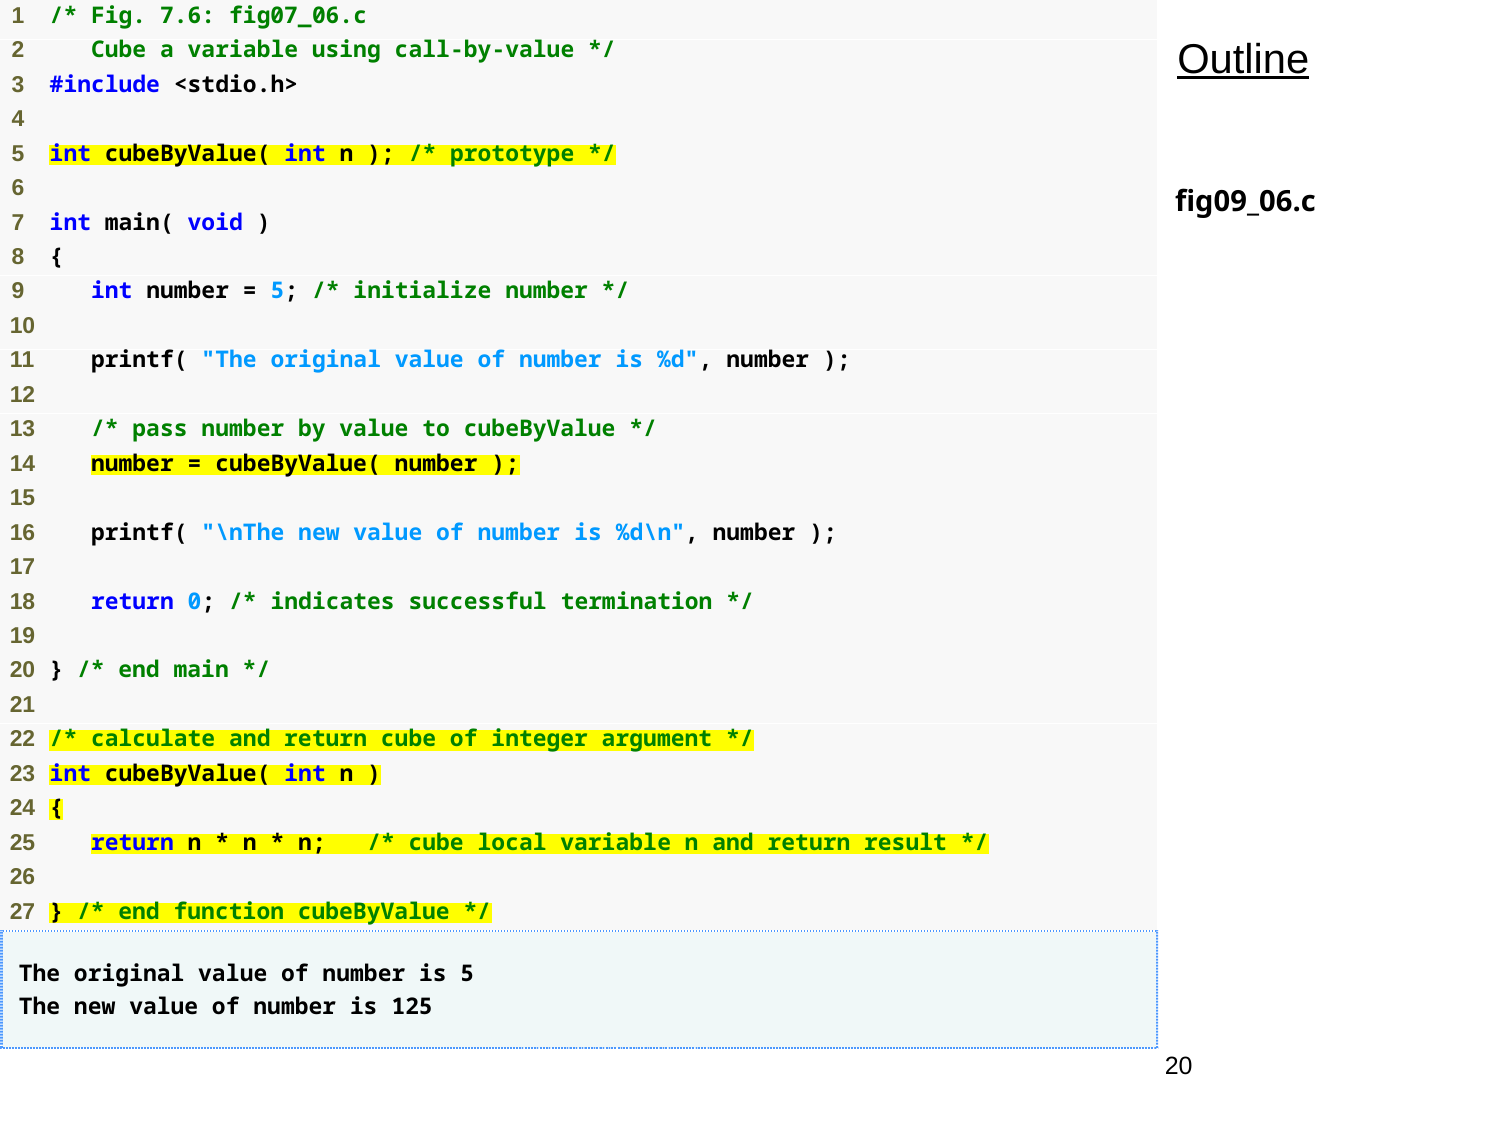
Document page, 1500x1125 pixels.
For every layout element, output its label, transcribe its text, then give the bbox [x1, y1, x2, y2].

text_box fig09_06.c [1174, 175, 1475, 225]
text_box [0, 0, 1159, 1078]
slide_number 20 [1149, 1042, 1500, 1103]
text_box Outline [1163, 24, 1500, 90]
